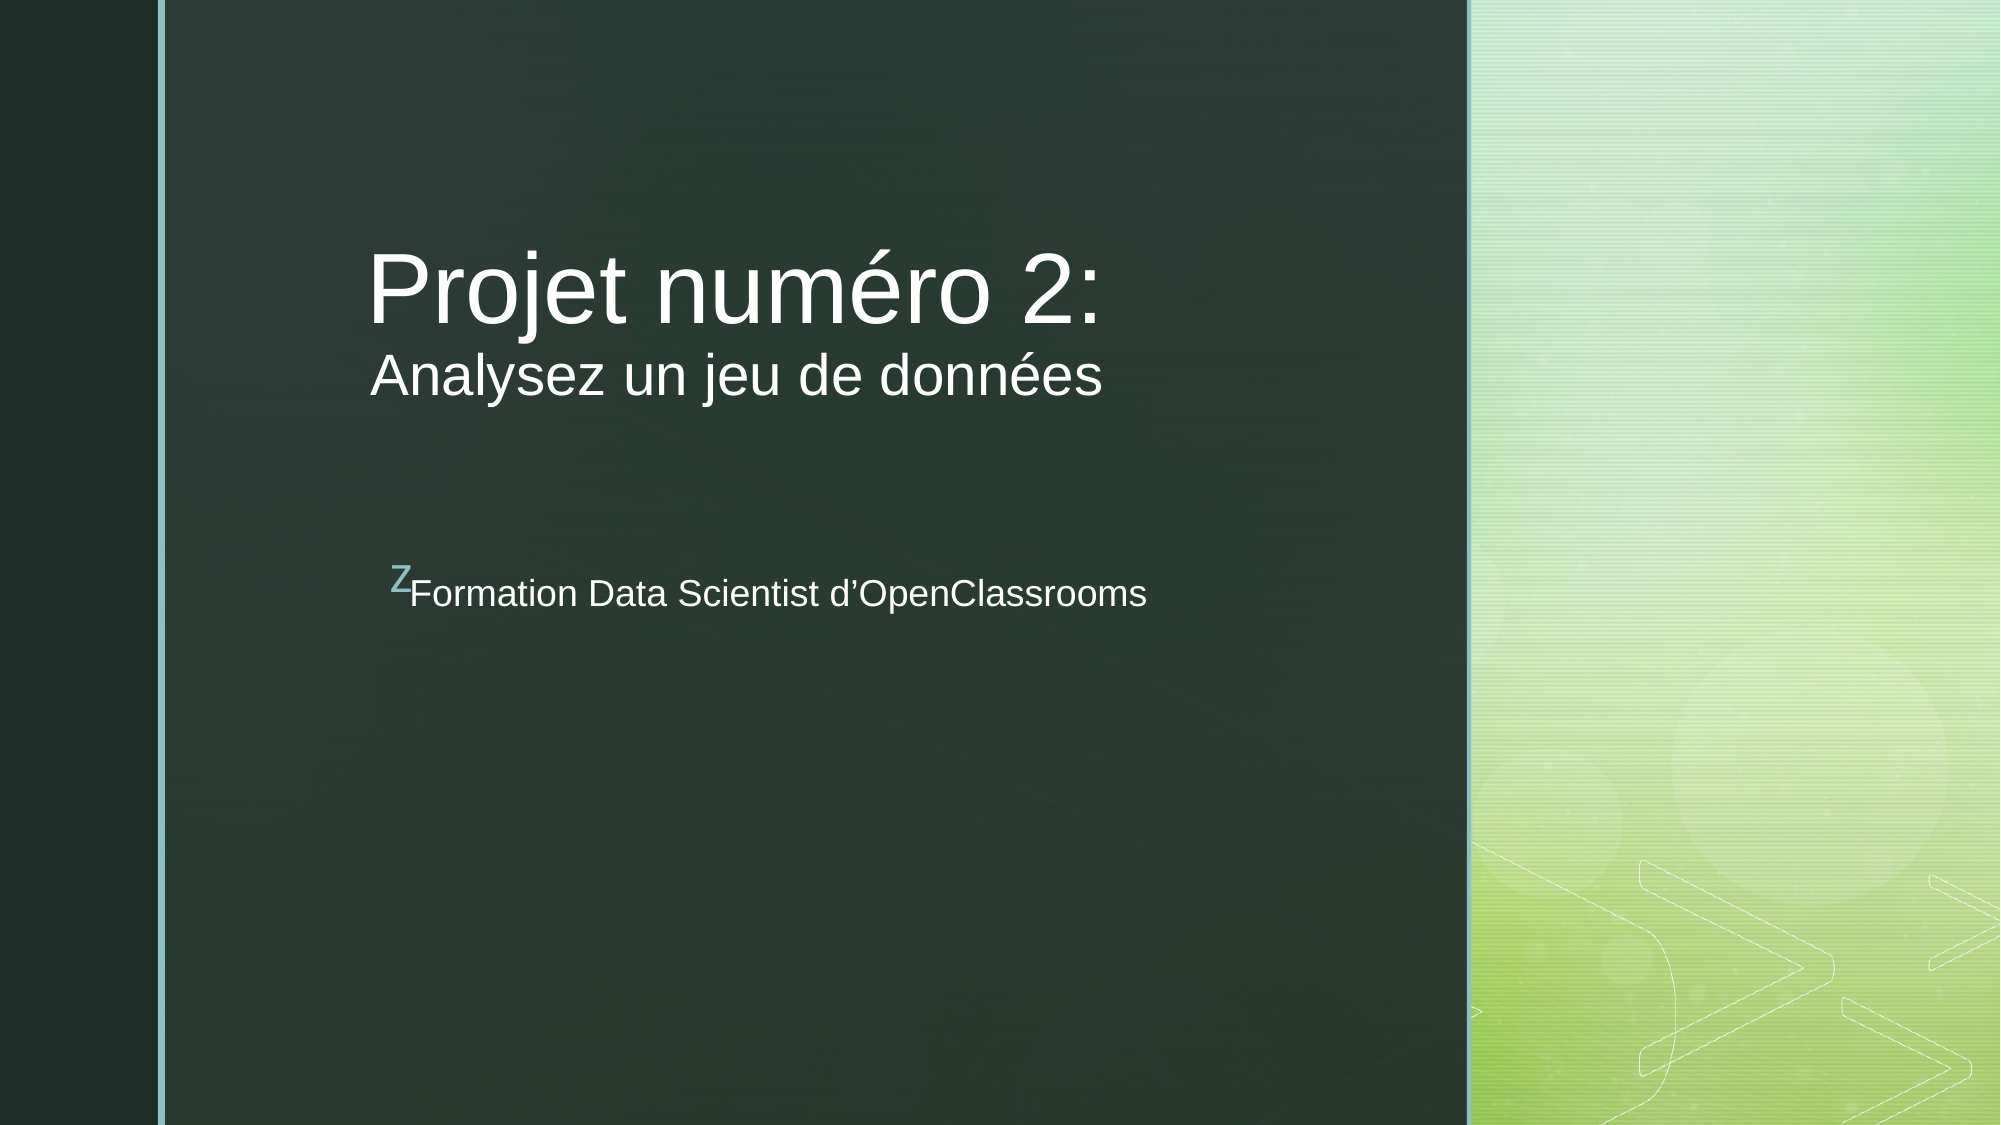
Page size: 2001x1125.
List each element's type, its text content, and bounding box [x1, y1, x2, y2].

title Projet numéro 2: Analysez un jeu de données [0, 229, 1120, 602]
subtitle Formation Data Scientist d’OpenClassrooms [265, 415, 1174, 622]
picture [1472, 0, 2001, 1125]
